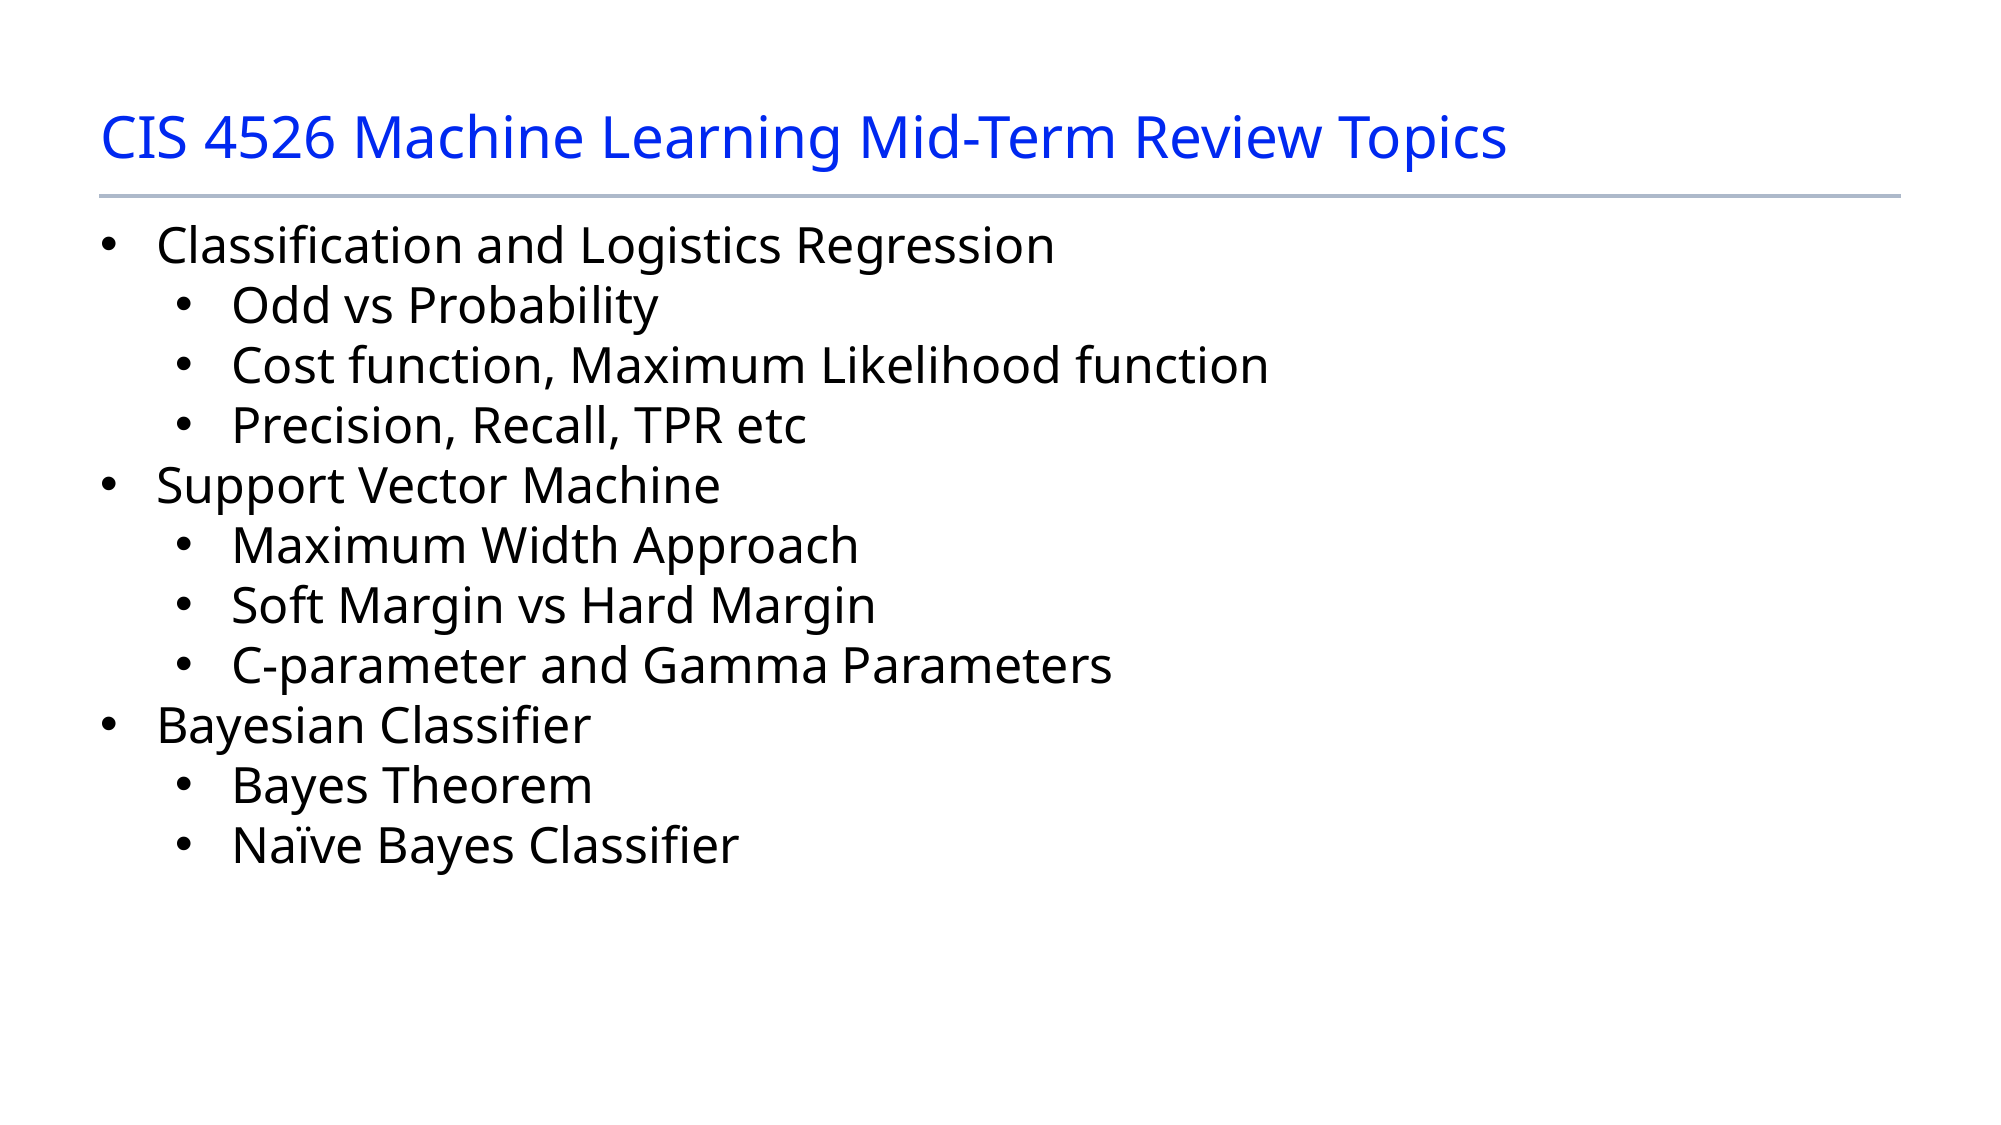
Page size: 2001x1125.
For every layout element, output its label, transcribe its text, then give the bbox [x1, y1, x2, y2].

text_box Classification and Logistics Regression Odd vs Probability Cost function, Maximum Likelihood function Precision, Recall, TPR etc Support Vector Machine Maximum Width Approach Soft Margin vs Hard Margin C-parameter and Gamma Parameters Bayesian Classifier Bayes Theorem Naïve Bayes Classifier [85, 206, 1786, 881]
title CIS 4526 Machine Learning Mid-Term Review Topics [85, 73, 1759, 179]
